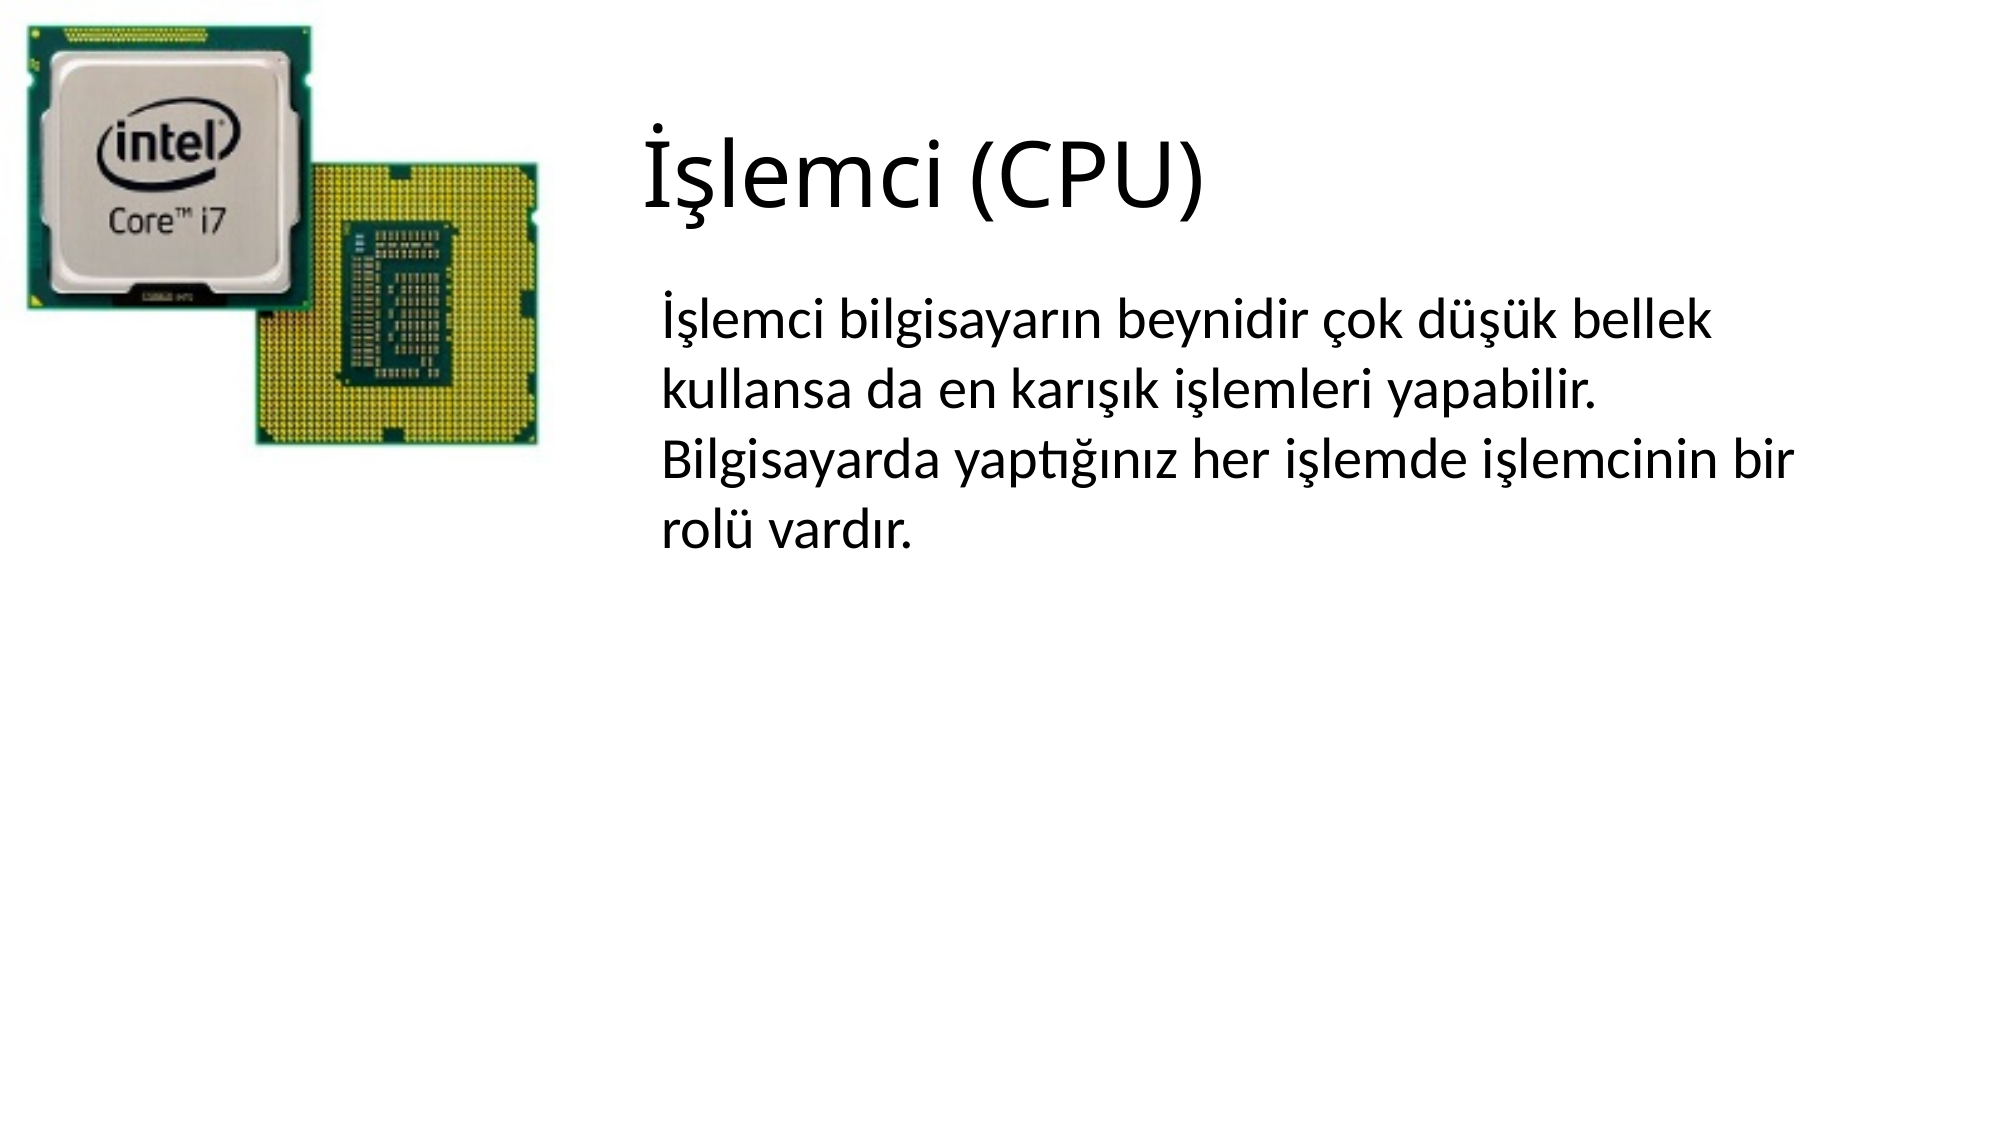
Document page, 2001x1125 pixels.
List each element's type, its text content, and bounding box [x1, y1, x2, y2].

text_box İşlemci bilgisayarın beynidir çok düşük bellek kullansa da en karışık işlemleri yapabilir. Bilgisayarda yaptığınız her işlemde işlemcinin bir rolü vardır. [646, 272, 1884, 568]
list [0, 0, 555, 463]
title İşlemci (CPU) [626, 68, 1363, 287]
